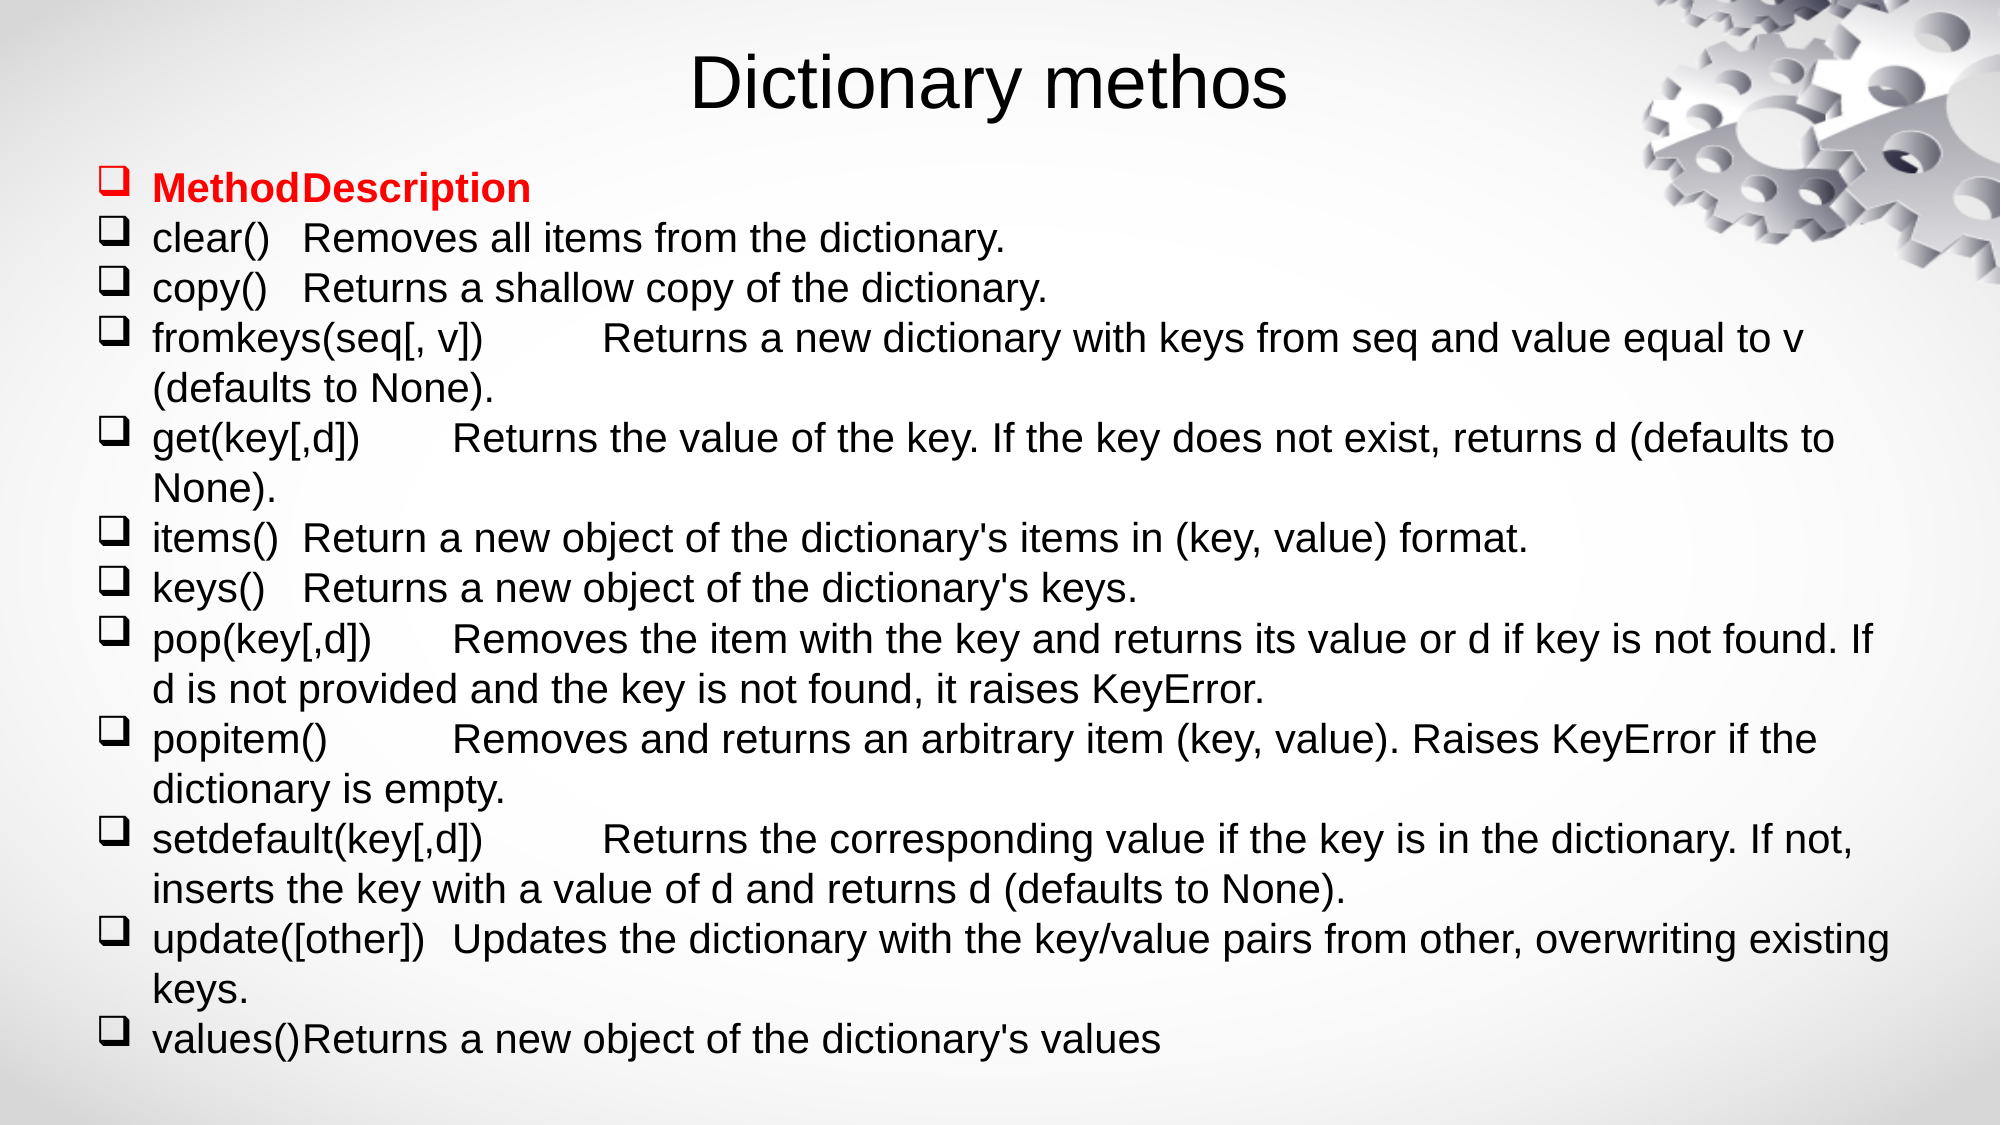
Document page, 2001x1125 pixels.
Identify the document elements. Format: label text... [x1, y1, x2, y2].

title Dictionary methos [99, 30, 1901, 127]
text_box Method Description clear() Removes all items from the dictionary. copy() Returns a shallow copy of the dictionary. fromkeys(seq[, v]) Returns a new dictionary with keys from seq and value equal to v (defaults to None). get(key[,d]) Returns the value of the key. If the key does not exist, returns d (defaults to None). items() Return a new object of the dictionary's items in (key, value) format. keys() Returns a new object of the dictionary's keys. pop(key[,d]) Removes the item with the key and returns its value or d if key is not found. If d is not provided and the key is not found, it raises KeyError. popitem() Removes and returns an arbitrary item (key, value). Raises KeyError if the dictionary is empty. setdefault(key[,d]) Returns the corresponding value if the key is in the dictionary. If not, inserts the key with a value of d and returns d (defaults to None). update([other]) Updates the dictionary with the key/value pairs from other, overwriting existing keys. values() Returns a new object of the dictionary's values [81, 153, 1919, 1119]
picture [0, 0, 2000, 1125]
